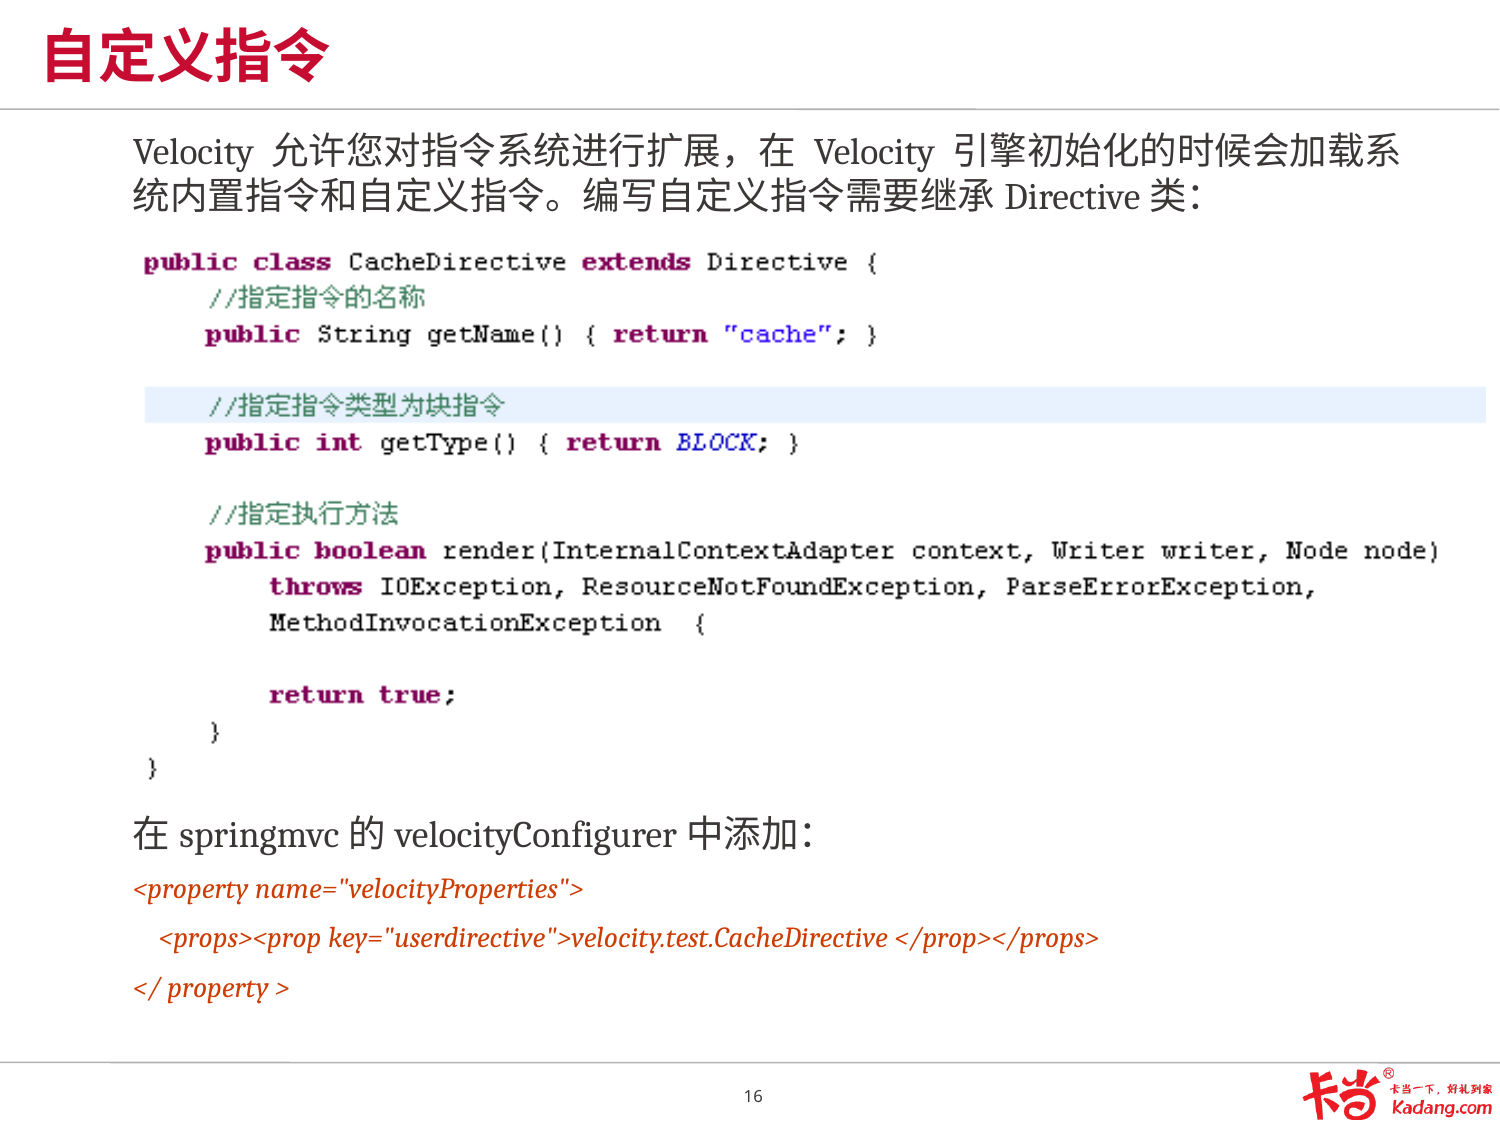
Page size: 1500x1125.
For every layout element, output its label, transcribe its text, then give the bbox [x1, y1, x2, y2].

picture [141, 243, 1486, 799]
title 自定义指令 [25, 11, 1463, 85]
list Velocity 允许您对指令系统进行扩展，在 Velocity 引擎初始化的时候会加载系统内置指令和自定义指令。编写自定义指令需要继承Directive类： 在springmvc的velocityConfigurer中添加： <property name="velocityProperties"> <props><prop key="userdirective">velocity.test.CacheDirective </prop></props> </ property > [118, 119, 1424, 1071]
picture [1302, 1067, 1492, 1120]
